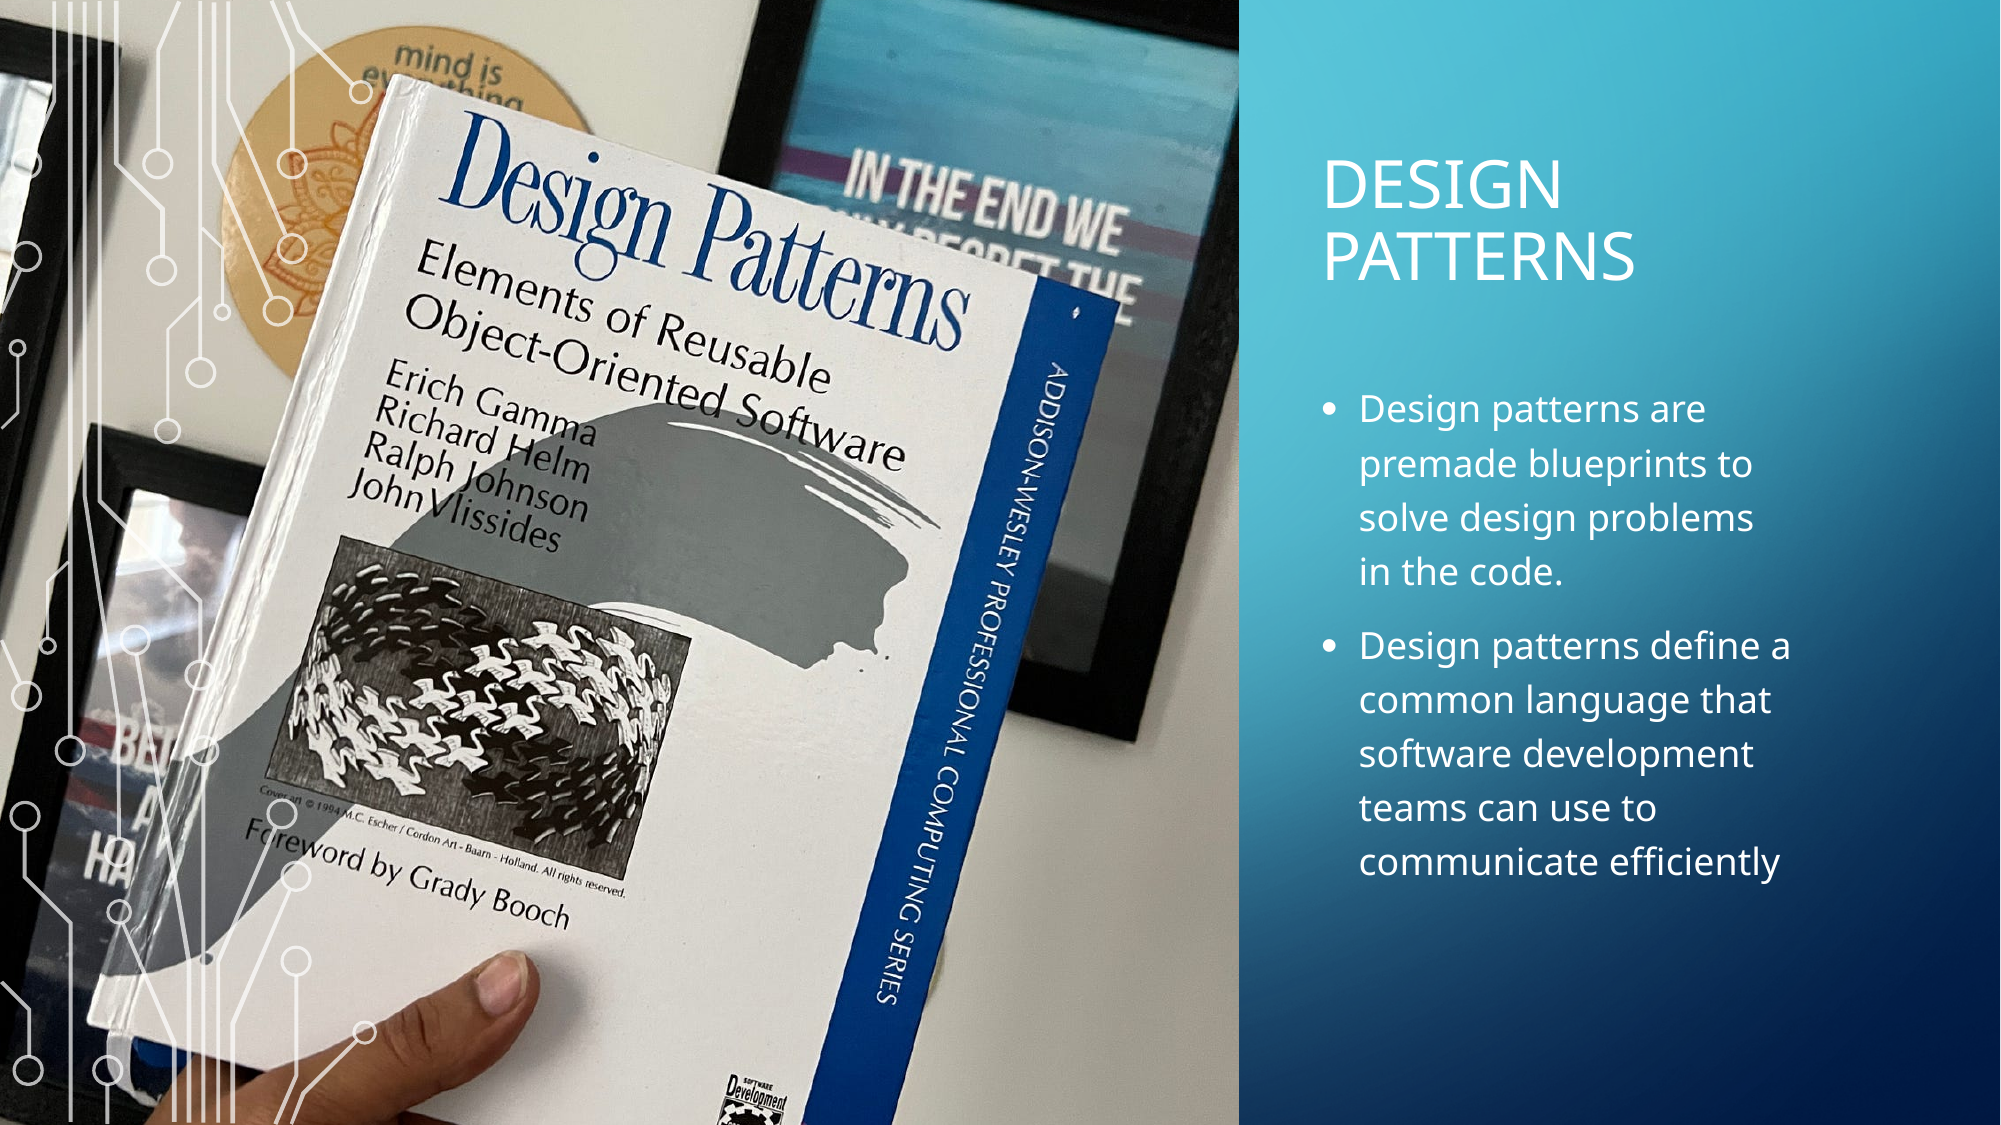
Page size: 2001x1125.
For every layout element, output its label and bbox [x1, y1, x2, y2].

picture [379, 0, 1240, 1125]
text_box [1240, 0, 2000, 1125]
text_box [0, 0, 379, 1125]
